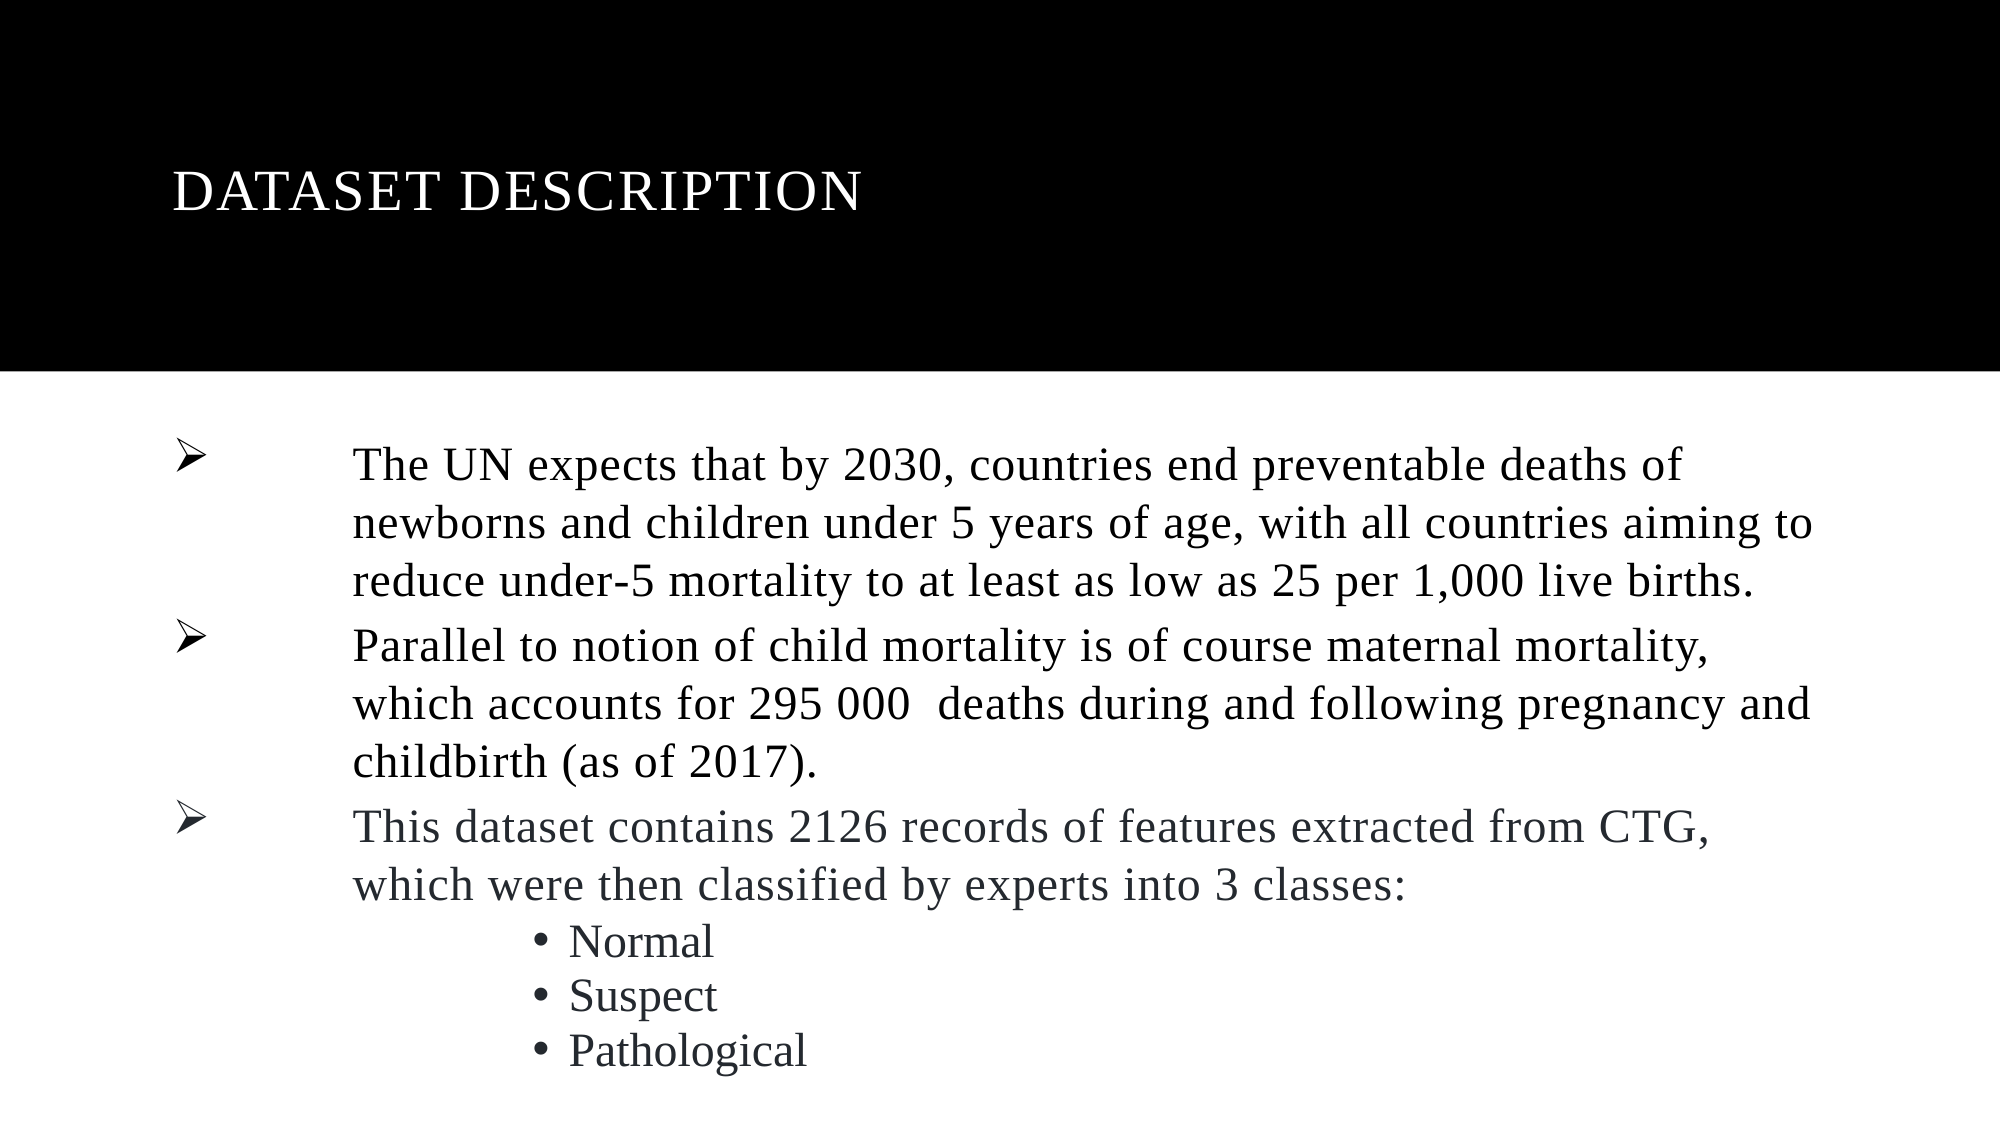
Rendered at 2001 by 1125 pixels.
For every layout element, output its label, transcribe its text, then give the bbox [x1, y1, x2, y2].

title Dataset Description [157, 52, 1842, 332]
list The UN expects that by 2030, countries end preventable deaths of newborns and children under 5 years of age, with all countries aiming to reduce under‑5 mortality to at least as low as 25 per 1,000 live births. Parallel to notion of child mortality is of course maternal mortality, which accounts for 295 000 deaths during and following pregnancy and childbirth (as of 2017). This dataset contains 2126 records of features extracted from CTG, which were then classified by experts into 3 classes: Normal Suspect Pathological [157, 424, 1842, 1125]
